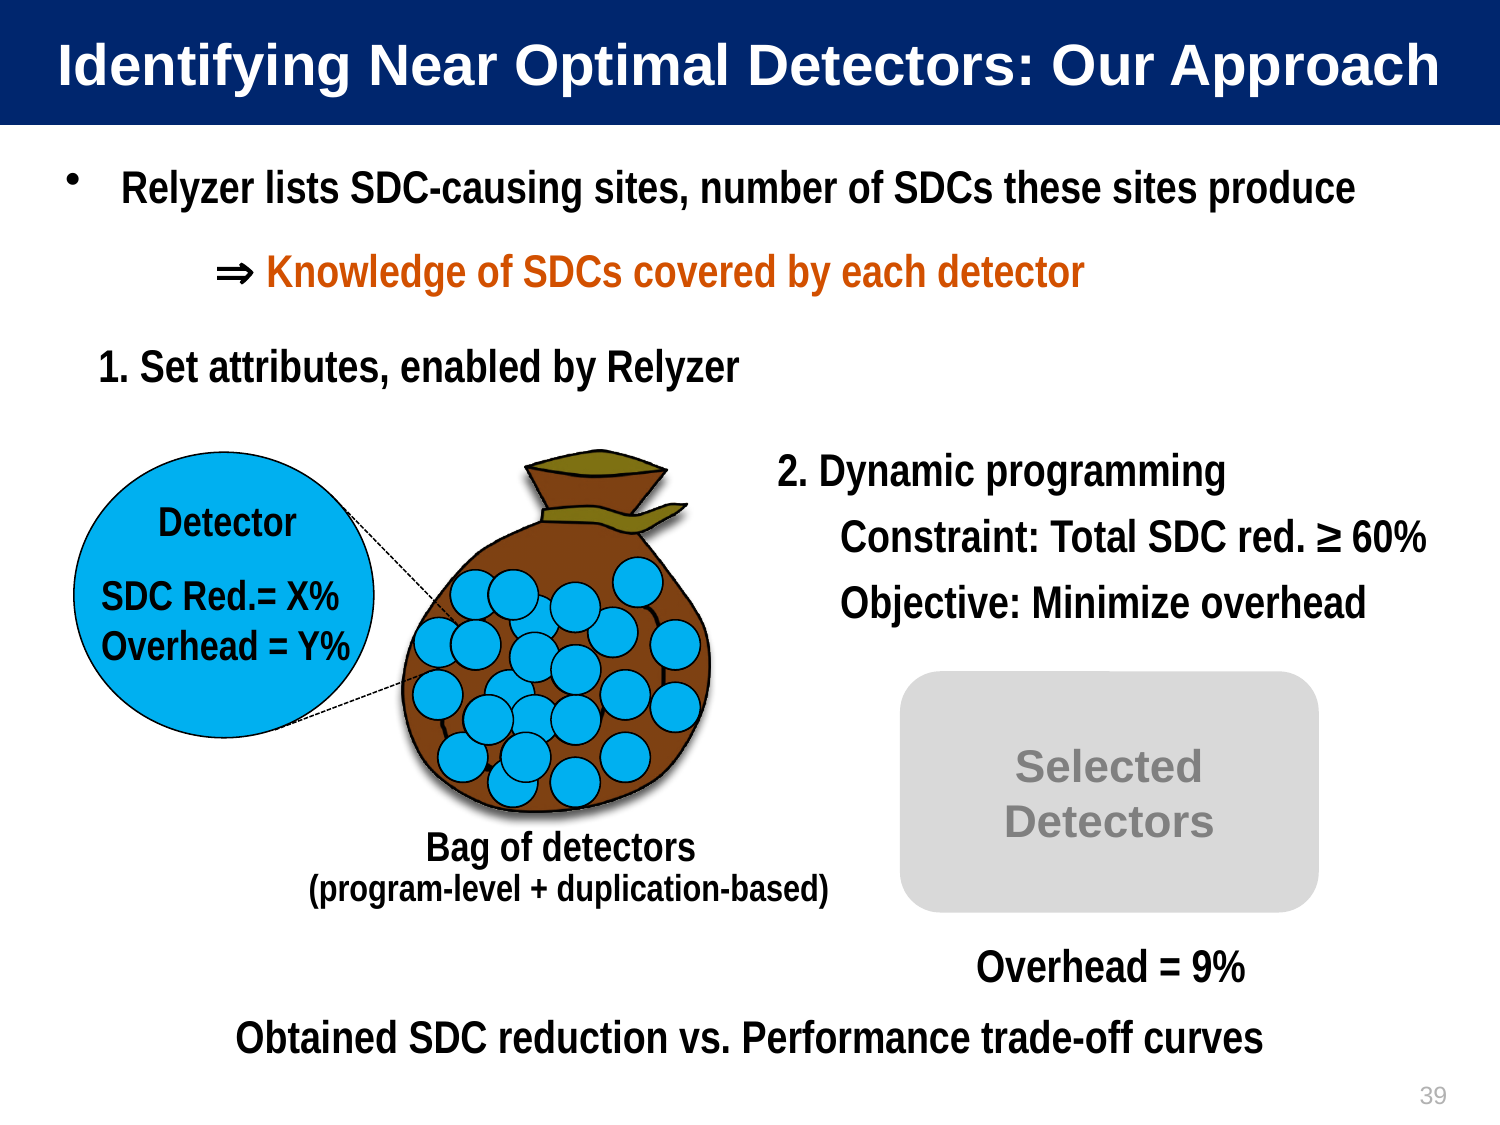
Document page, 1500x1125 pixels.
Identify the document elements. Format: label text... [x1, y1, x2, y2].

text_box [73, 329, 764, 738]
text_box Relyzer lists SDC-causing sites, number of SDCs these sites produce  Knowledge of SDCs covered by each detector [49, 149, 1463, 286]
title Identifying Near Optimal Detectors: Our Approach [0, 0, 1500, 126]
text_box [401, 746, 713, 879]
text_box 2. Dynamic programming Constraint: Total SDC red. ≥ 60% Objective: Minimize overhead [770, 422, 1488, 636]
text_box Selected Detectors [899, 671, 1319, 913]
text_box Overhead = 9% [961, 929, 1261, 999]
list Obtained SDC reduction vs. Performance trade-off curves [24, 999, 1476, 1125]
text_box (program-level + duplication-based) [287, 856, 850, 917]
